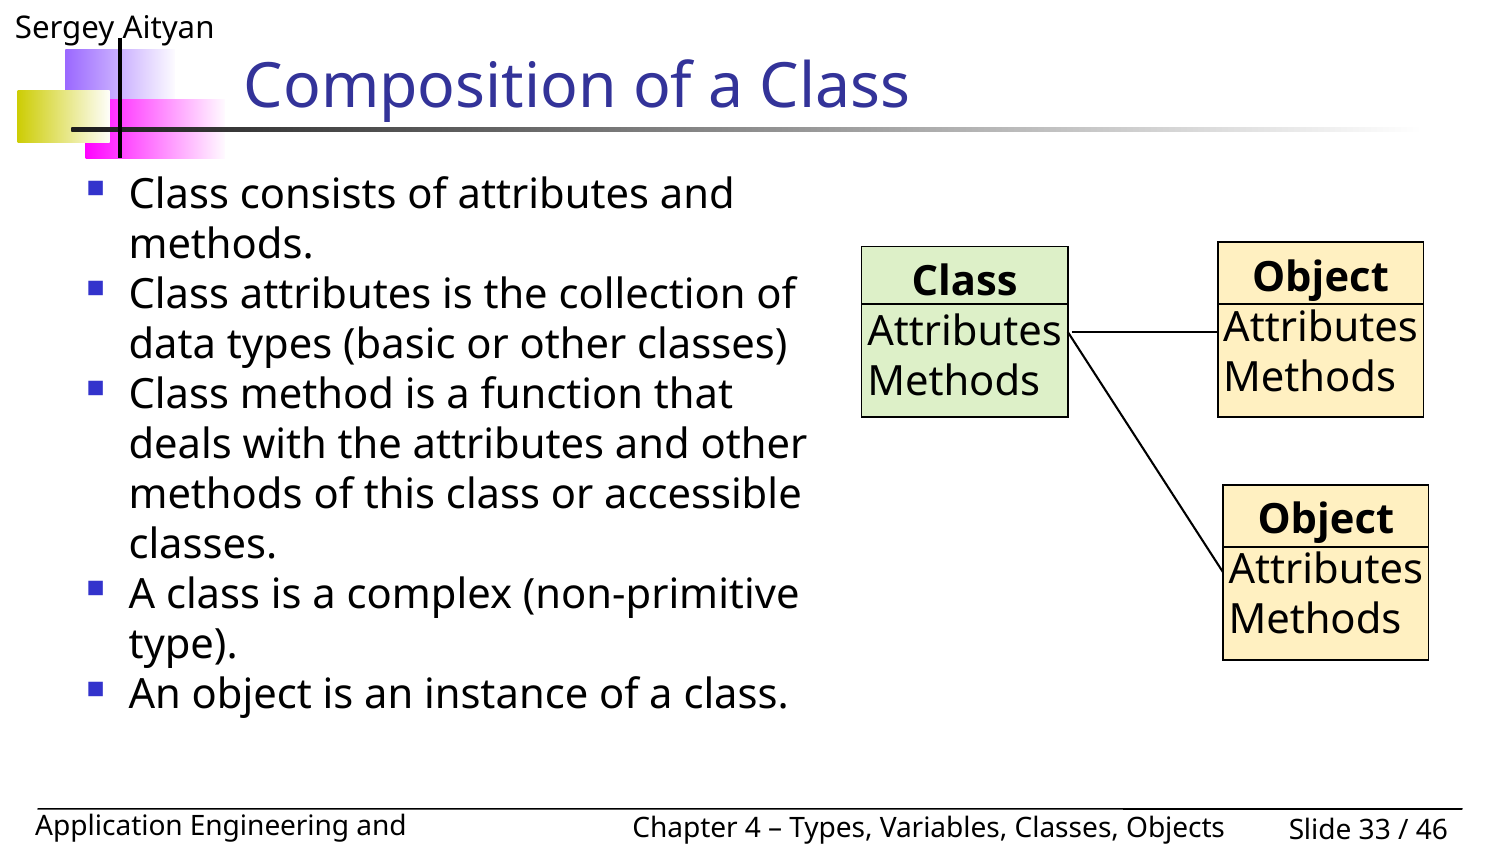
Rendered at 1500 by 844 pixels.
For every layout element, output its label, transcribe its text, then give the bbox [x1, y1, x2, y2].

list Class consists of attributes and methods. Class attributes is the collection of data types (basic or other classes) Class method is a function that deals with the attributes and other methods of this class or accessible classes. A class is a complex (non-primitive type). An object is an instance of a class. [71, 159, 825, 702]
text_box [861, 241, 1429, 661]
title Composition of a Class [228, 46, 1332, 128]
